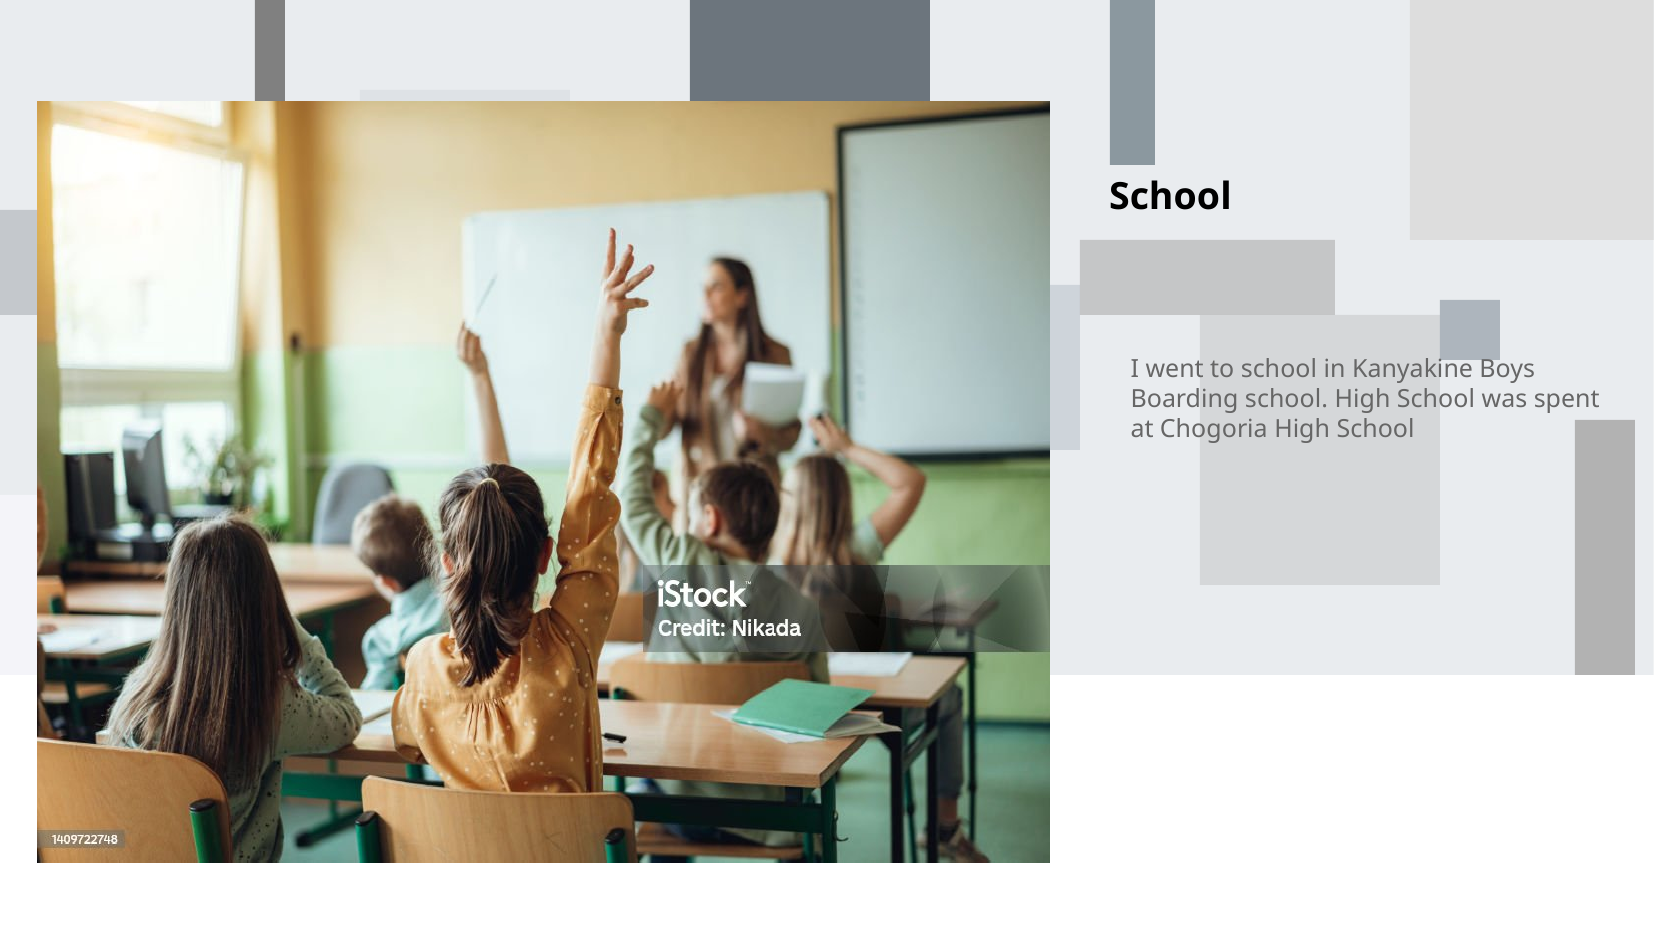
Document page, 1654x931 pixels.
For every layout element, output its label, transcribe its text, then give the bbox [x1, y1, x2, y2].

picture [37, 101, 1050, 863]
text_box I went to school in Kanyakine Boys Boarding school. High School was spent at Chogoria High School [1115, 345, 1634, 468]
text_box School [1094, 165, 1425, 231]
